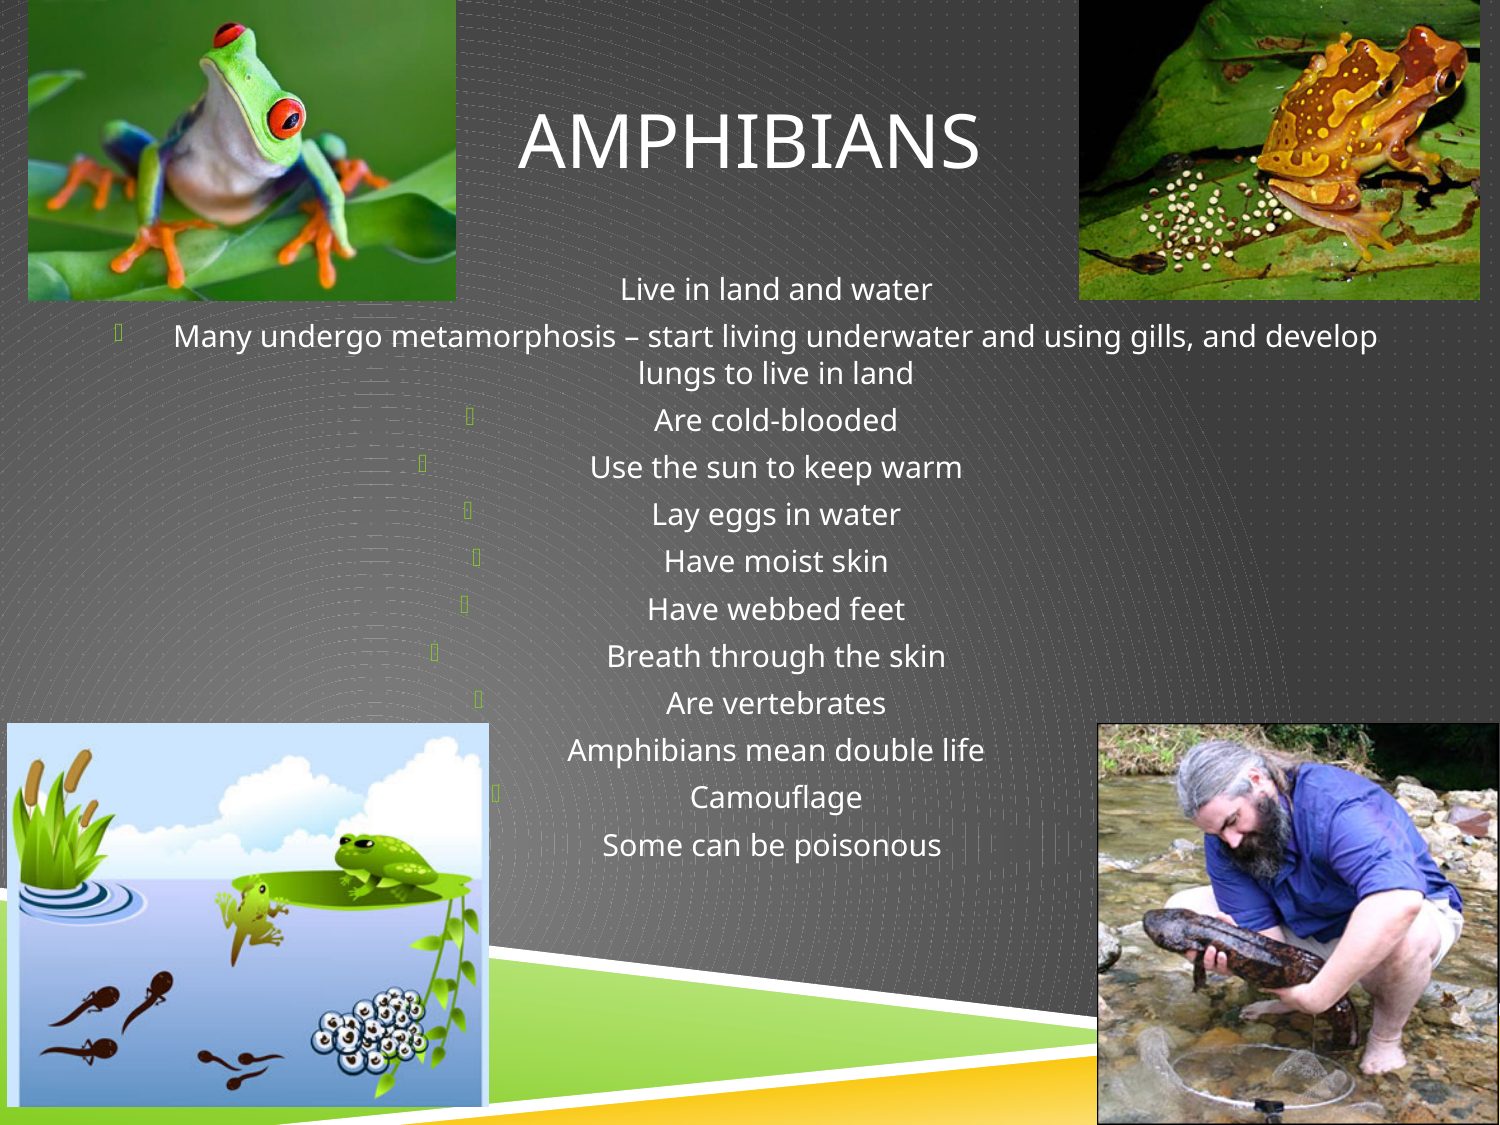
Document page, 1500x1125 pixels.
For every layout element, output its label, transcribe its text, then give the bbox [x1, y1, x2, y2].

picture [1079, 0, 1480, 301]
picture [28, 0, 456, 302]
picture [1096, 723, 1499, 1125]
title Amphibians [461, 45, 1073, 233]
list Live in land and water Many undergo metamorphosis – start living underwater and using gills, and develop lungs to live in land Are cold-blooded Use the sun to keep warm Lay eggs in water Have moist skin Have webbed feet Breath through the skin Are vertebrates Amphibians mean double life Camouflage Some can be poisonous [112, 262, 1388, 875]
picture [6, 723, 489, 1108]
